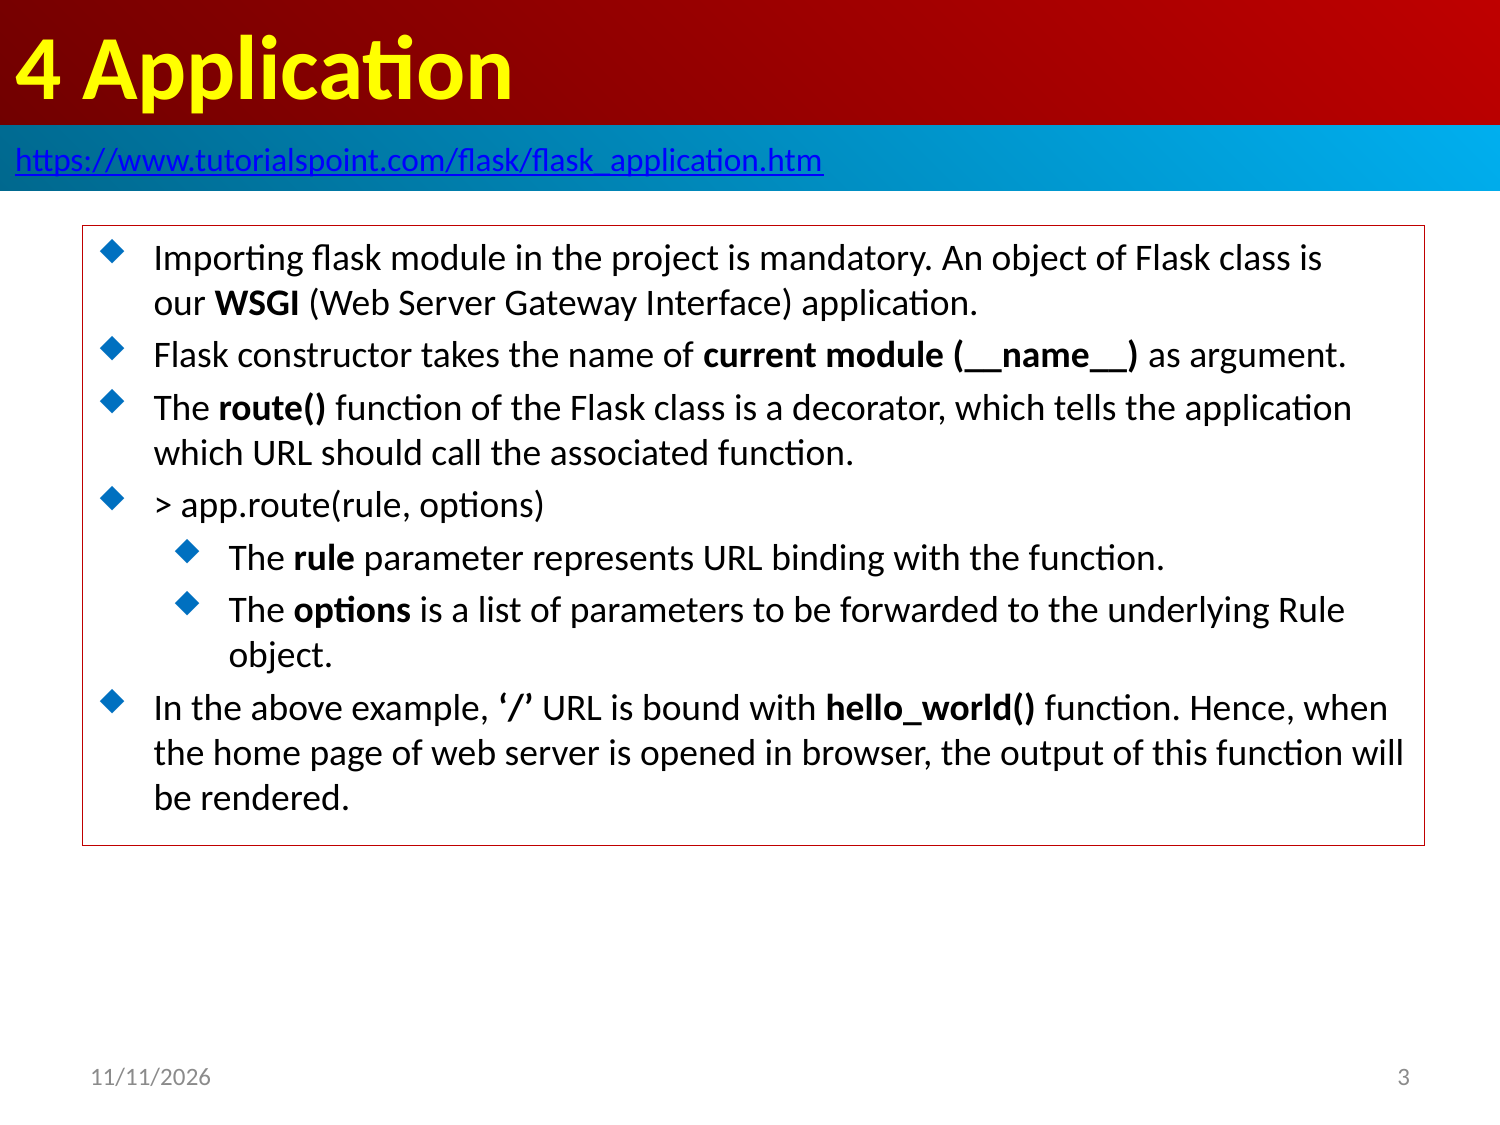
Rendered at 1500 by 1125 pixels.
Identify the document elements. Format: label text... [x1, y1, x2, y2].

text_box https://www.tutorialspoint.com/flask/flask_application.htm [0, 125, 1500, 191]
slide_number 3 [1074, 1042, 1425, 1109]
subtitle Importing flask module in the project is mandatory. An object of Flask class is our WSGI (Web Server Gateway Interface) application. Flask constructor takes the name of current module (__name__) as argument. The route() function of the Flask class is a decorator, which tells the application which URL should call the associated function. > app.route(rule, options) The rule parameter represents URL binding with the function. The options is a list of parameters to be forwarded to the underlying Rule object. In the above example, ‘/’ URL is bound with hello_world() function. Hence, when the home page of web server is opened in browser, the output of this function will be rendered. [82, 225, 1425, 846]
title 4 Application [0, 0, 1500, 125]
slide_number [75, 1042, 425, 1109]
